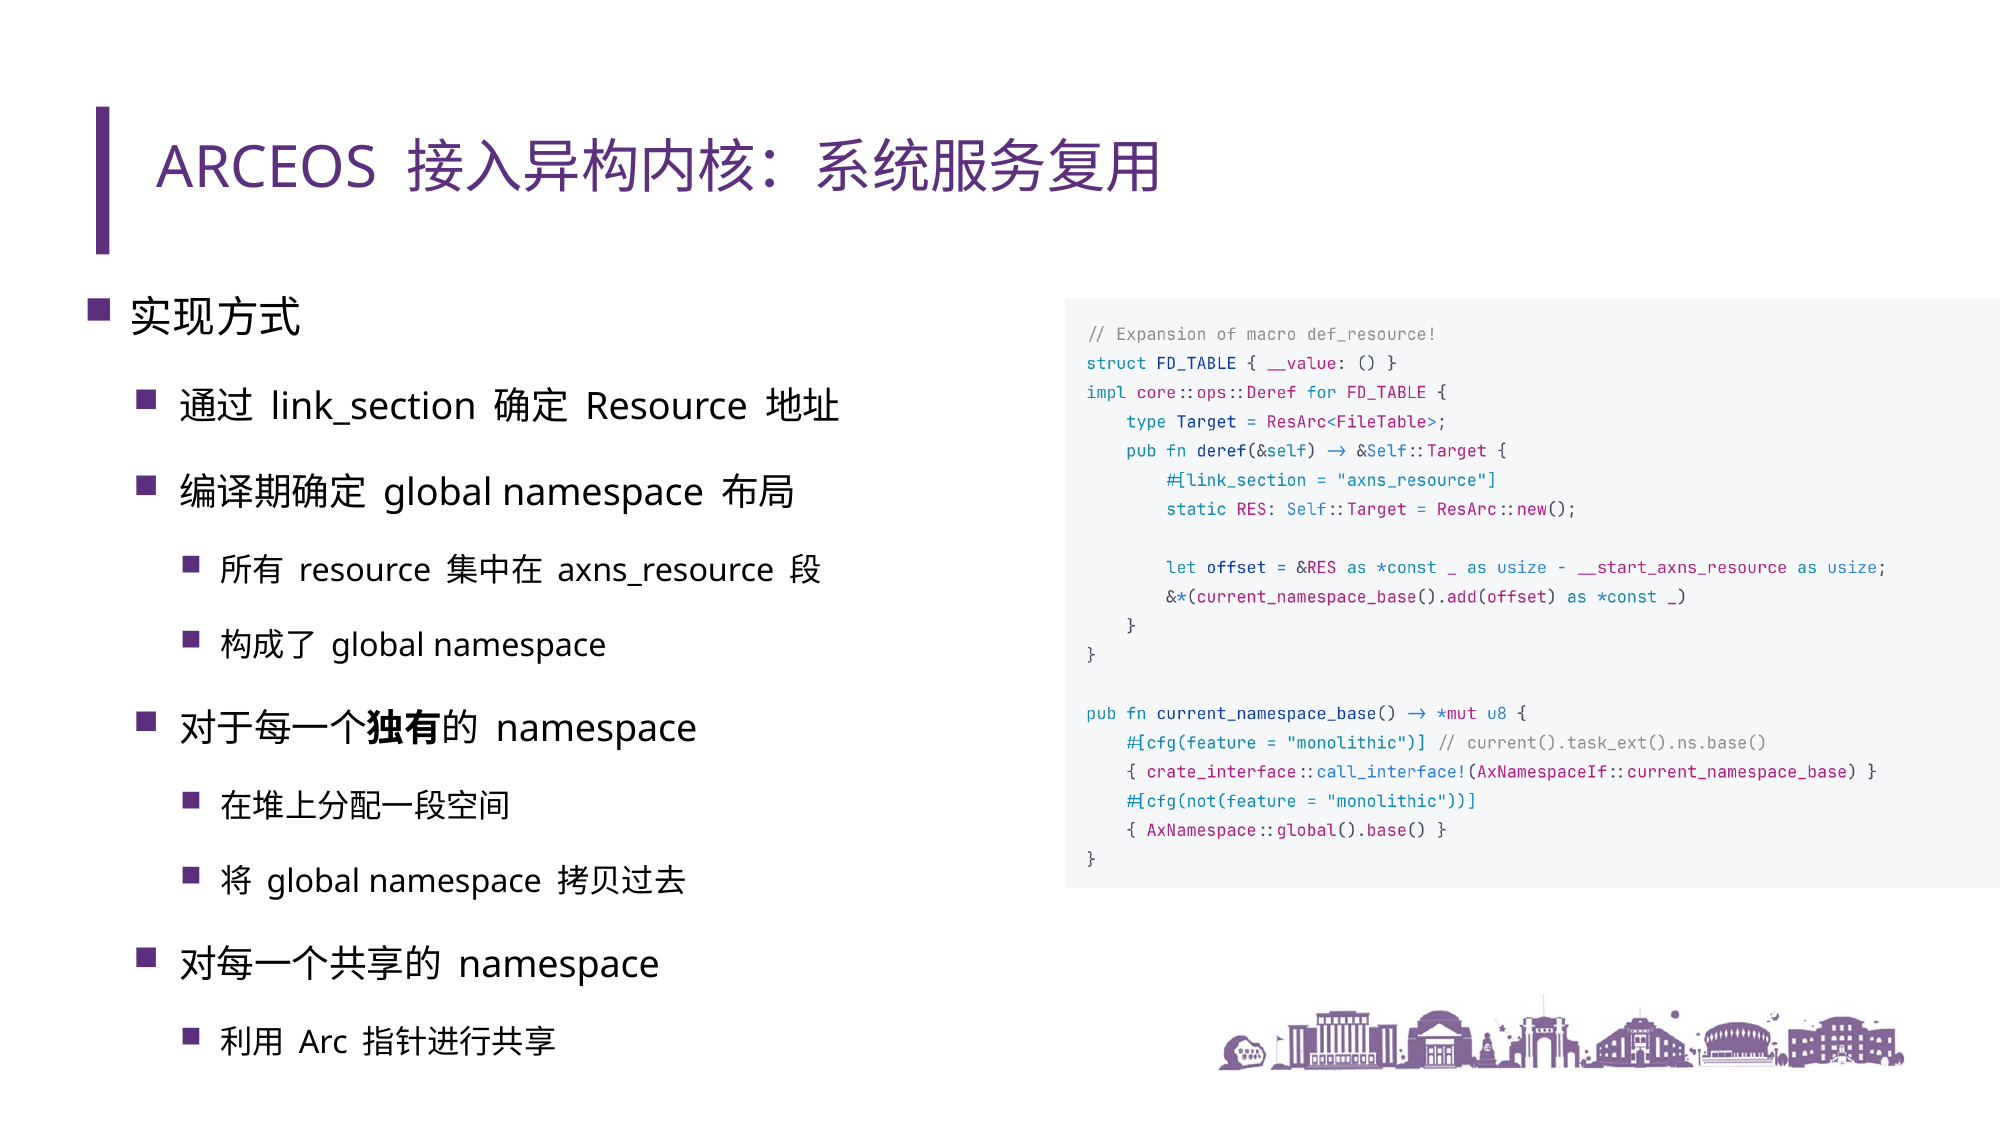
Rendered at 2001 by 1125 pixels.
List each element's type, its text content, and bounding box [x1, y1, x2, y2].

title Arceos 接入异构内核：系统服务复用 [141, 80, 1868, 248]
list 实现方式 通过 link_section 确定 Resource 地址 编译期确定 global namespace 布局 所有 resource 集中在 axns_resource 段 构成了 global namespace 对于每一个独有的 namespace 在堆上分配一段空间 将 global namespace 拷贝过去 对每一个共享的 namespace 利用 Arc 指针进行共享 [68, 256, 1795, 1073]
text_box [46, 257, 1773, 1075]
picture [1064, 298, 2000, 888]
